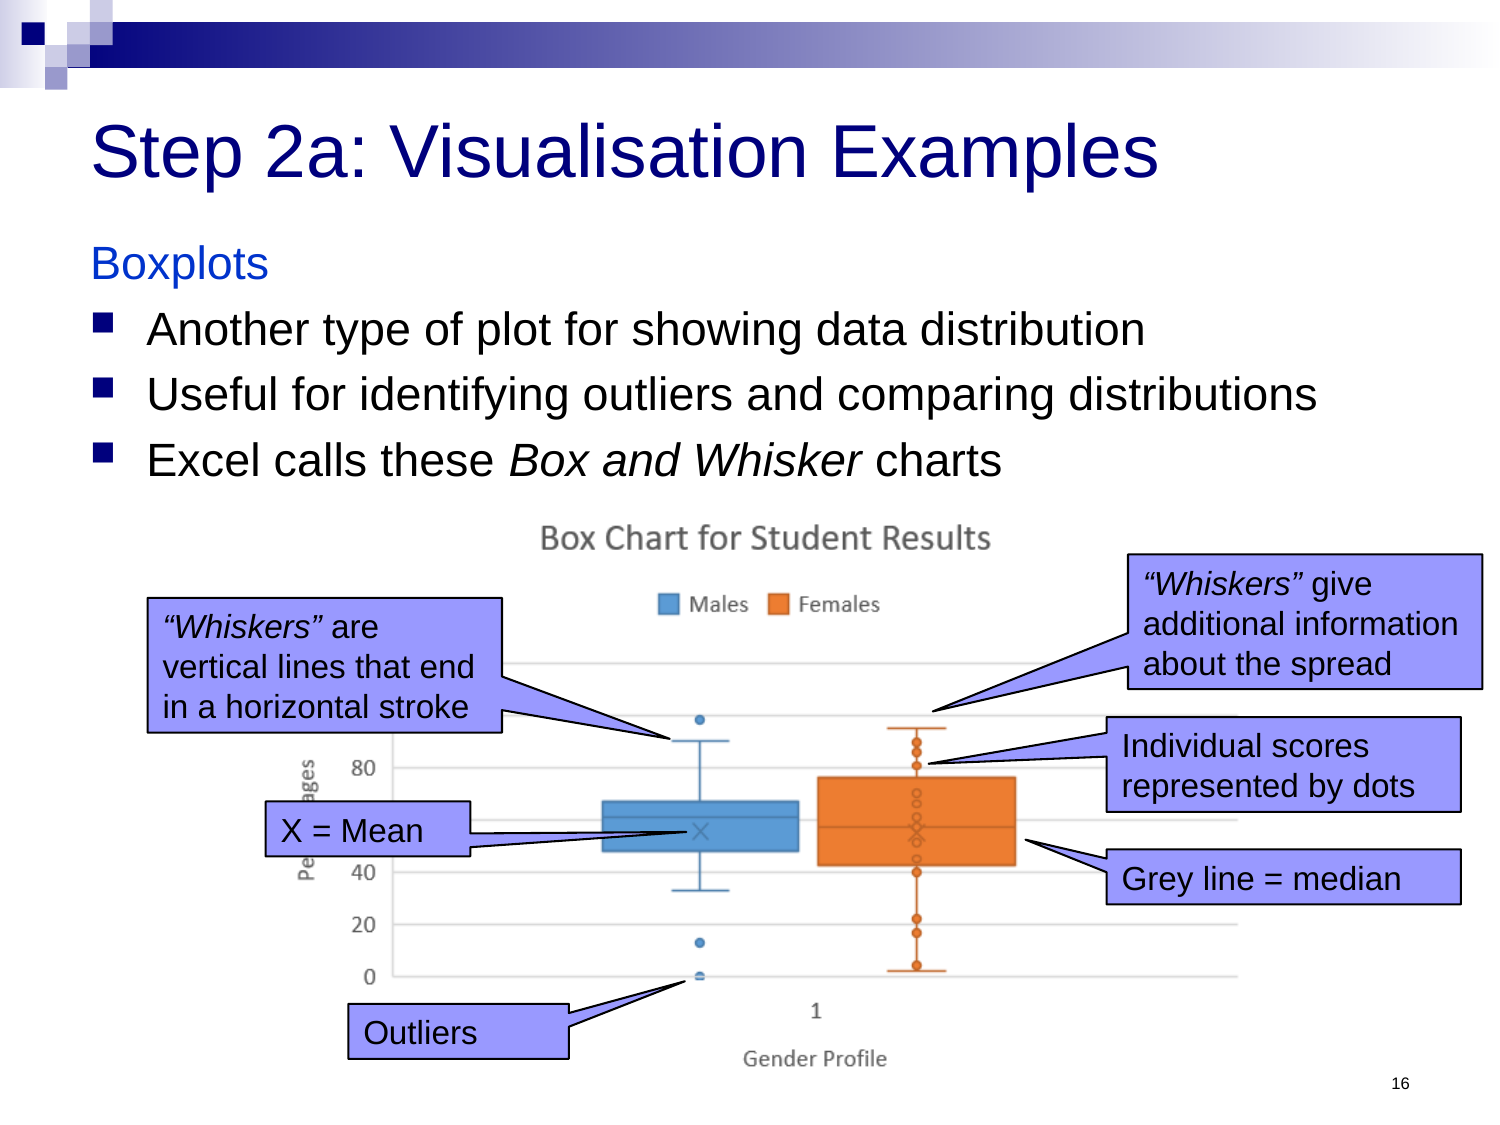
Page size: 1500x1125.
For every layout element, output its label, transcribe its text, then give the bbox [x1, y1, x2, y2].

title Step 2a: Visualisation Examples [75, 75, 1425, 220]
text_box “Whiskers” give additional information about the spread [1254, 554, 1483, 690]
text_box X = Mean [265, 801, 276, 857]
text_box Grey line = median [1254, 849, 1461, 905]
text_box Individual scores represented by dots [1254, 717, 1461, 812]
text_box “Whiskers” are vertical lines that end in a horizontal stroke [147, 597, 276, 733]
list Boxplots Another type of plot for showing data distribution Useful for identifying outliers and comparing distributions Excel calls these Box and Whisker charts [75, 225, 1425, 498]
slide_number 16 [1074, 1046, 1425, 1100]
picture [281, 502, 1251, 1075]
